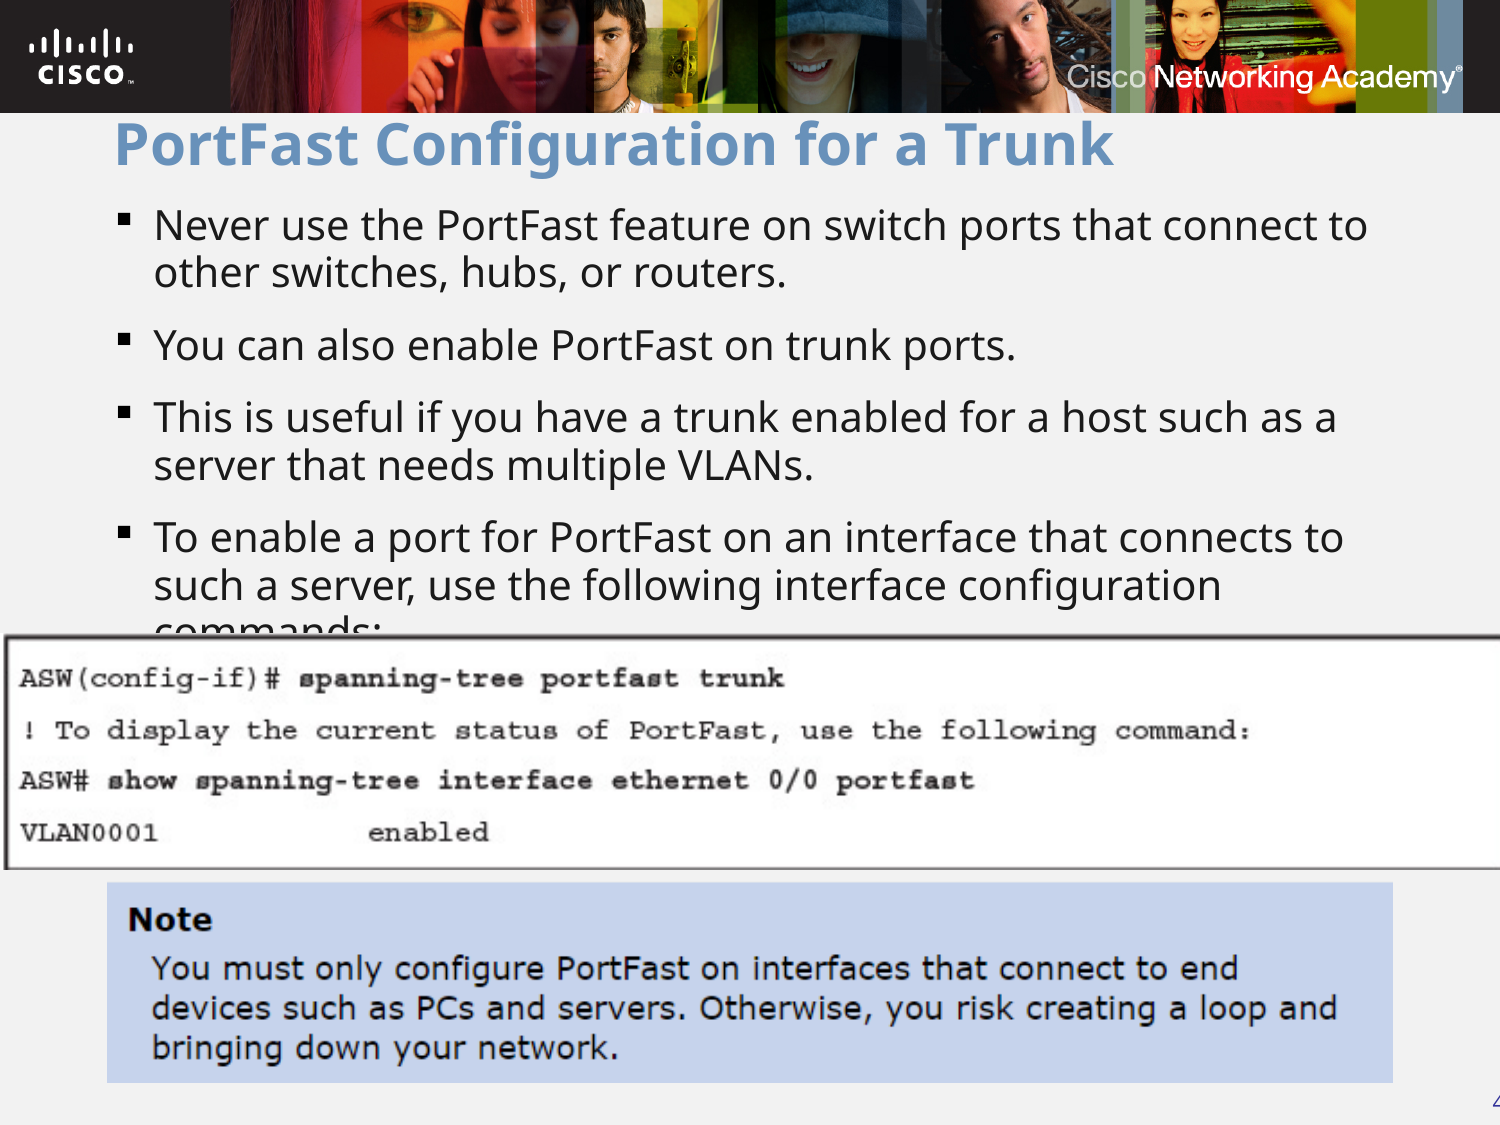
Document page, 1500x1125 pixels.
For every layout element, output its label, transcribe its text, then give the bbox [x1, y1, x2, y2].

list Never use the PortFast feature on switch ports that connect to other switches, hubs, or routers. You can also enable PortFast on trunk ports. This is useful if you have a trunk enabled for a host such as a server that needs multiple VLANs. To enable a port for PortFast on an interface that connects to such a server, use the following interface configuration commands: [107, 877, 1411, 1125]
picture [1444, 0, 1500, 113]
picture [107, 881, 1394, 1083]
title PortFast Configuration for a Trunk [107, 0, 1444, 185]
picture [0, 0, 107, 113]
picture [0, 633, 1500, 870]
list Never use the PortFast feature on switch ports that connect to other switches, hubs, or routers. You can also enable PortFast on trunk ports. This is useful if you have a trunk enabled for a host such as a server that needs multiple VLANs. To enable a port for PortFast on an interface that connects to such a server, use the following interface configuration commands: [107, 196, 1411, 631]
